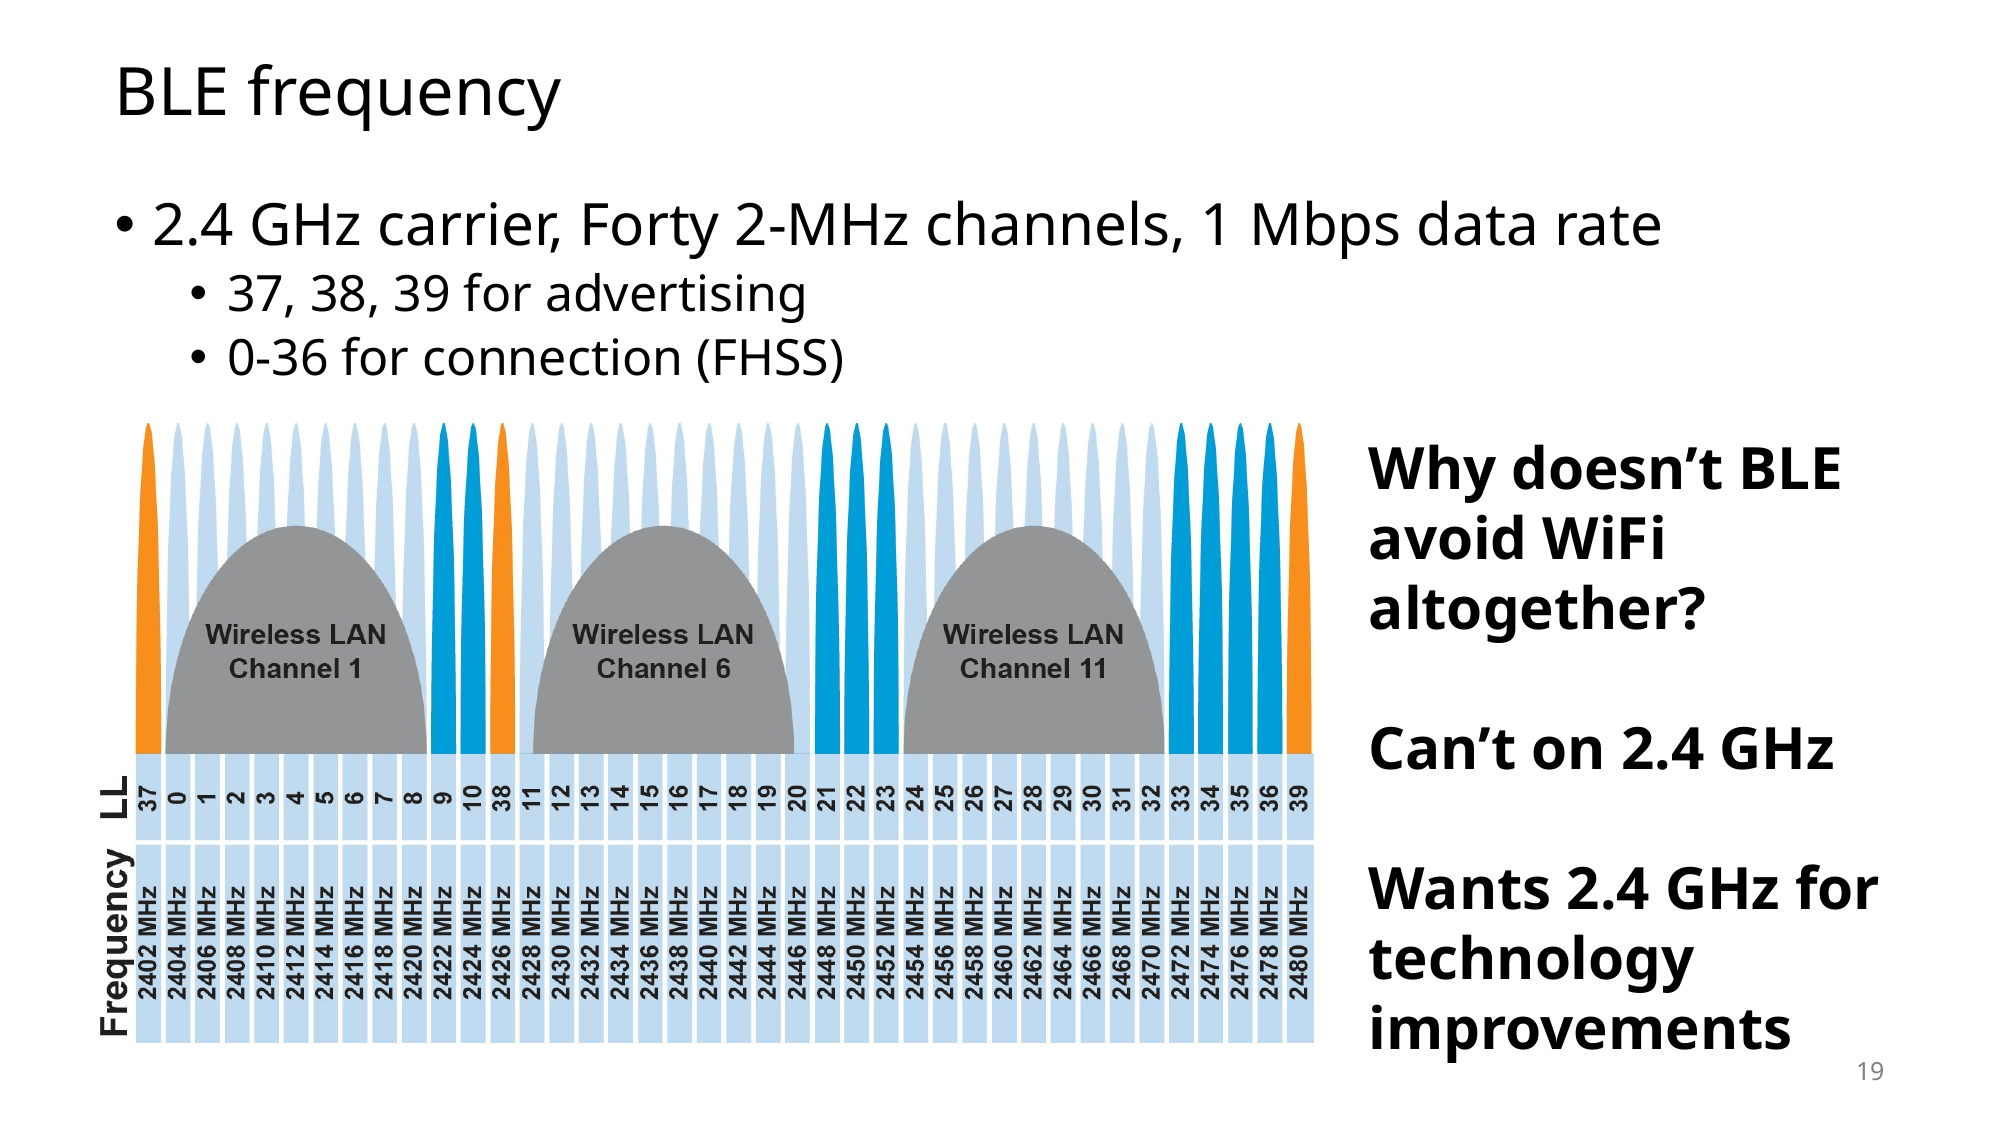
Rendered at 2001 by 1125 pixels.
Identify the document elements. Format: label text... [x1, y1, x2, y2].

picture [94, 423, 1317, 1043]
text_box Why doesn’t BLE avoid WiFi altogether? Can’t on 2.4 GHz Wants 2.4 GHz for technology improvements [1353, 423, 1900, 1069]
slide_number 19 [1749, 1069, 1900, 1103]
list 2.4 GHz carrier, Forty 2-MHz channels, 1 Mbps data rate 37, 38, 39 for advertising 0-36 for connection (FHSS) [99, 187, 1900, 1013]
title BLE frequency [99, 37, 1900, 150]
